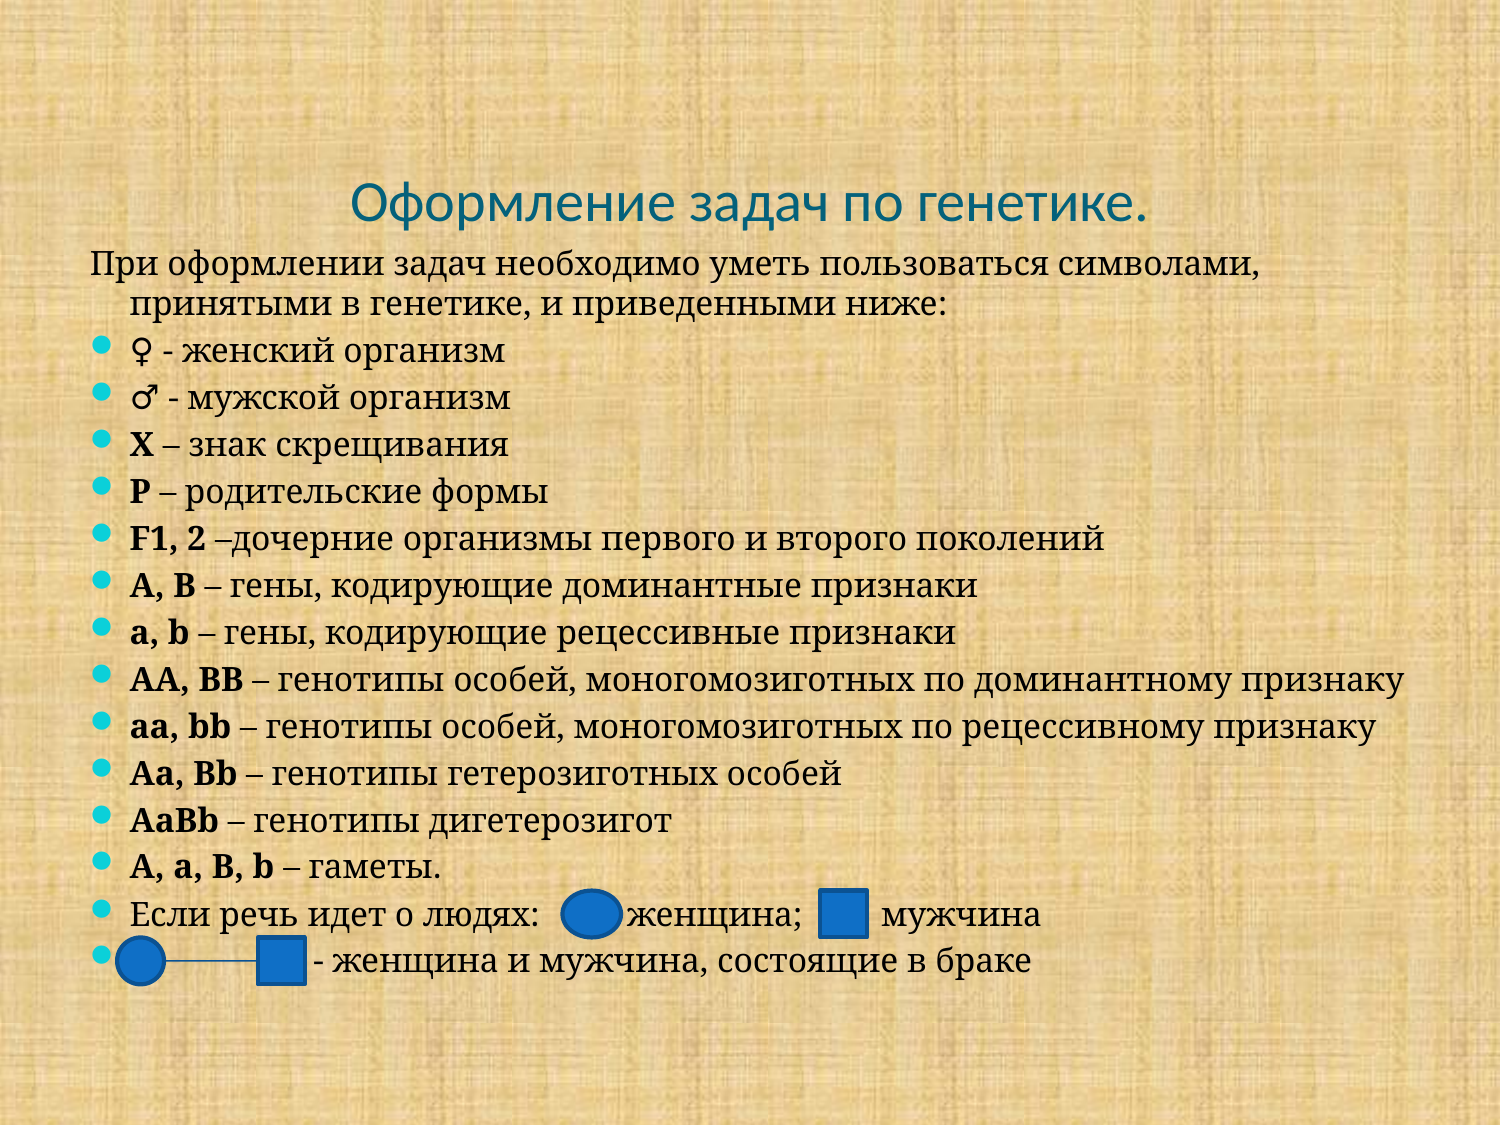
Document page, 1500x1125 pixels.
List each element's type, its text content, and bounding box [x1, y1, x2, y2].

text_box [115, 935, 167, 987]
title Оформление задач по генетике. [75, 115, 1425, 234]
list При оформлении задач необходимо уметь пользоваться символами, принятыми в генетике, и приведенными ниже: ♀ - женский организм ♂ - мужской организм Х – знак скрещивания Р – родительские формы F1, 2 –дочерние организмы первого и второго поколений А, В – гены, кодирующие доминантные признаки а, b – гены, кодирующие рецессивные признаки АА, ВВ – генотипы особей, моногомозиготных по доминантному признаку аa, bb – генотипы особей, моногомозиготных по рецессивному признаку Aa, Bb – генотипы гетерозиготных особей AaBb – генотипы дигетерозигот A, a, B, b – гаметы. Если речь идет о людях: женщина; мужчина - женщина и мужчина, состоящие в браке [75, 234, 1425, 1038]
picture [0, 0, 1500, 1125]
table_cell ¼ XАY Долгожит.+ [166, 962, 256, 971]
text_box [560, 888, 624, 940]
text_box [256, 935, 307, 986]
text_box [818, 888, 869, 939]
